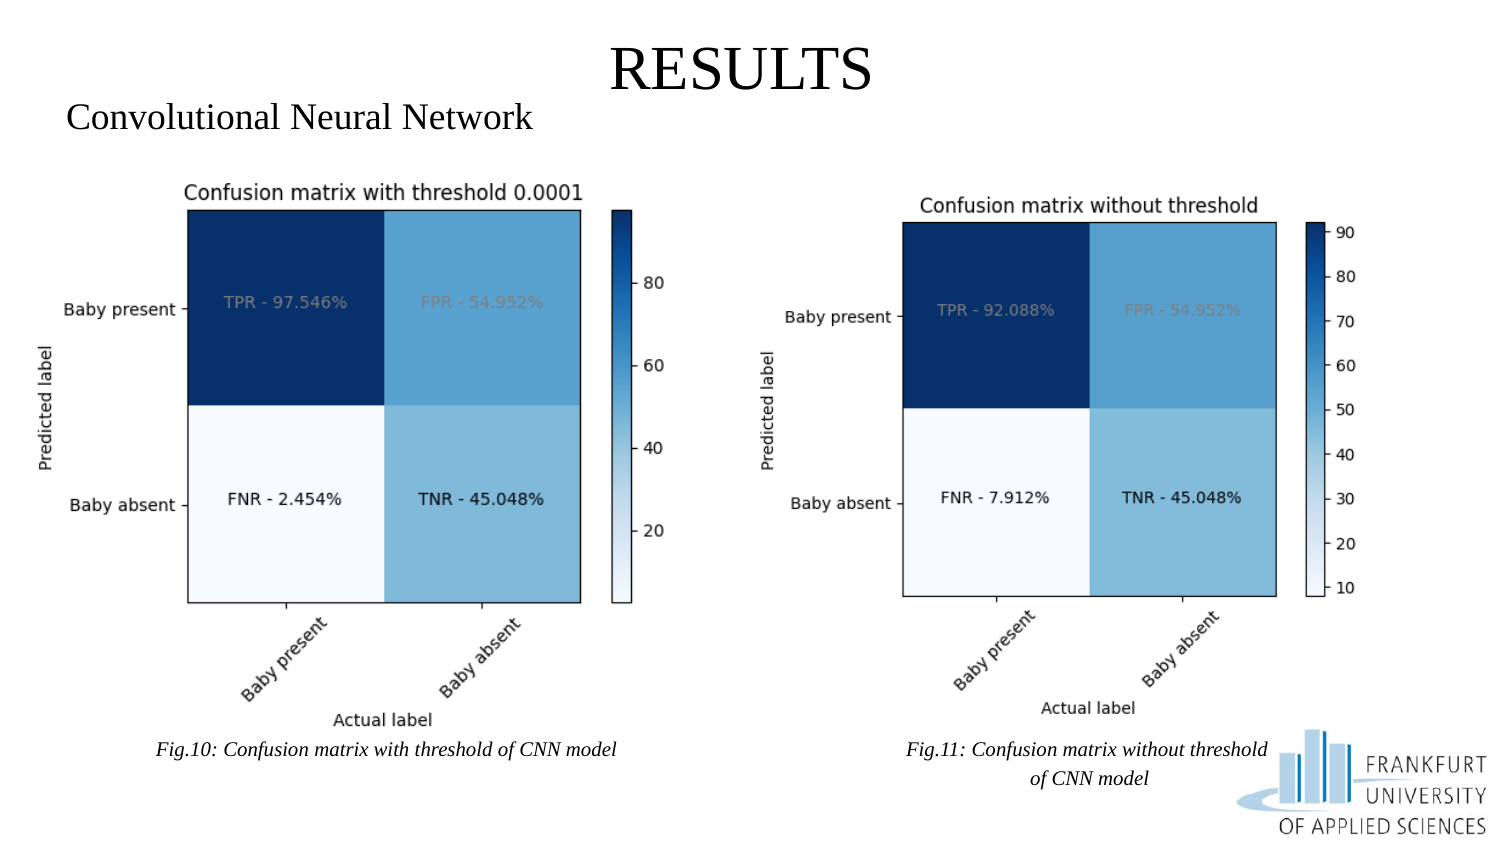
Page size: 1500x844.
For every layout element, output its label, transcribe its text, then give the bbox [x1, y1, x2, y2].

picture [749, 184, 1500, 844]
title RESULTS [51, 11, 1449, 106]
title Convolutional Neural Network [51, 106, 1449, 172]
text_box Fig.10: Confusion matrix with threshold of CNN model [140, 750, 633, 775]
picture [27, 171, 676, 743]
text_box Fig.11: Confusion matrix without threshold of CNN model [843, 737, 1213, 805]
